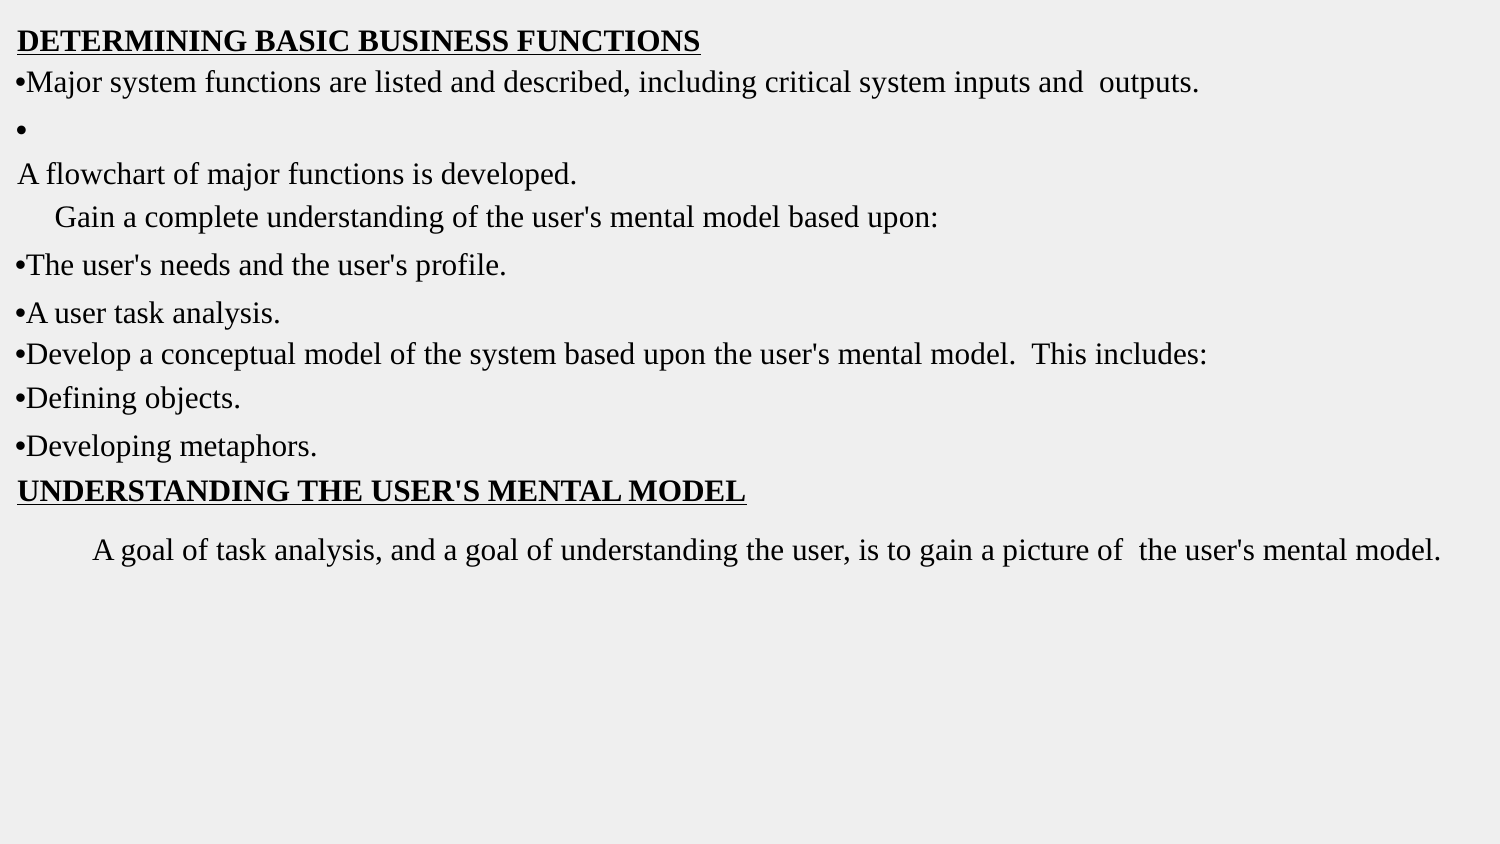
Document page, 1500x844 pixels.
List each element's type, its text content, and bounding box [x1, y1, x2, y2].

text_box DETERMINING BASIC BUSINESS FUNCTIONS •Major system functions are listed and described, including critical system inputs and outputs. • A flowchart of major functions is developed. Gain a complete understanding of the user's mental model based upon: •The user's needs and the user's profile. •A user task analysis. •Develop a conceptual model of the system based upon the user's mental model. This includes: •Defining objects. •Developing metaphors. UNDERSTANDING THE USER'S MENTAL MODEL A goal of task analysis, and a goal of understanding the user, is to gain a picture of the user's mental model. [0, 0, 1466, 630]
